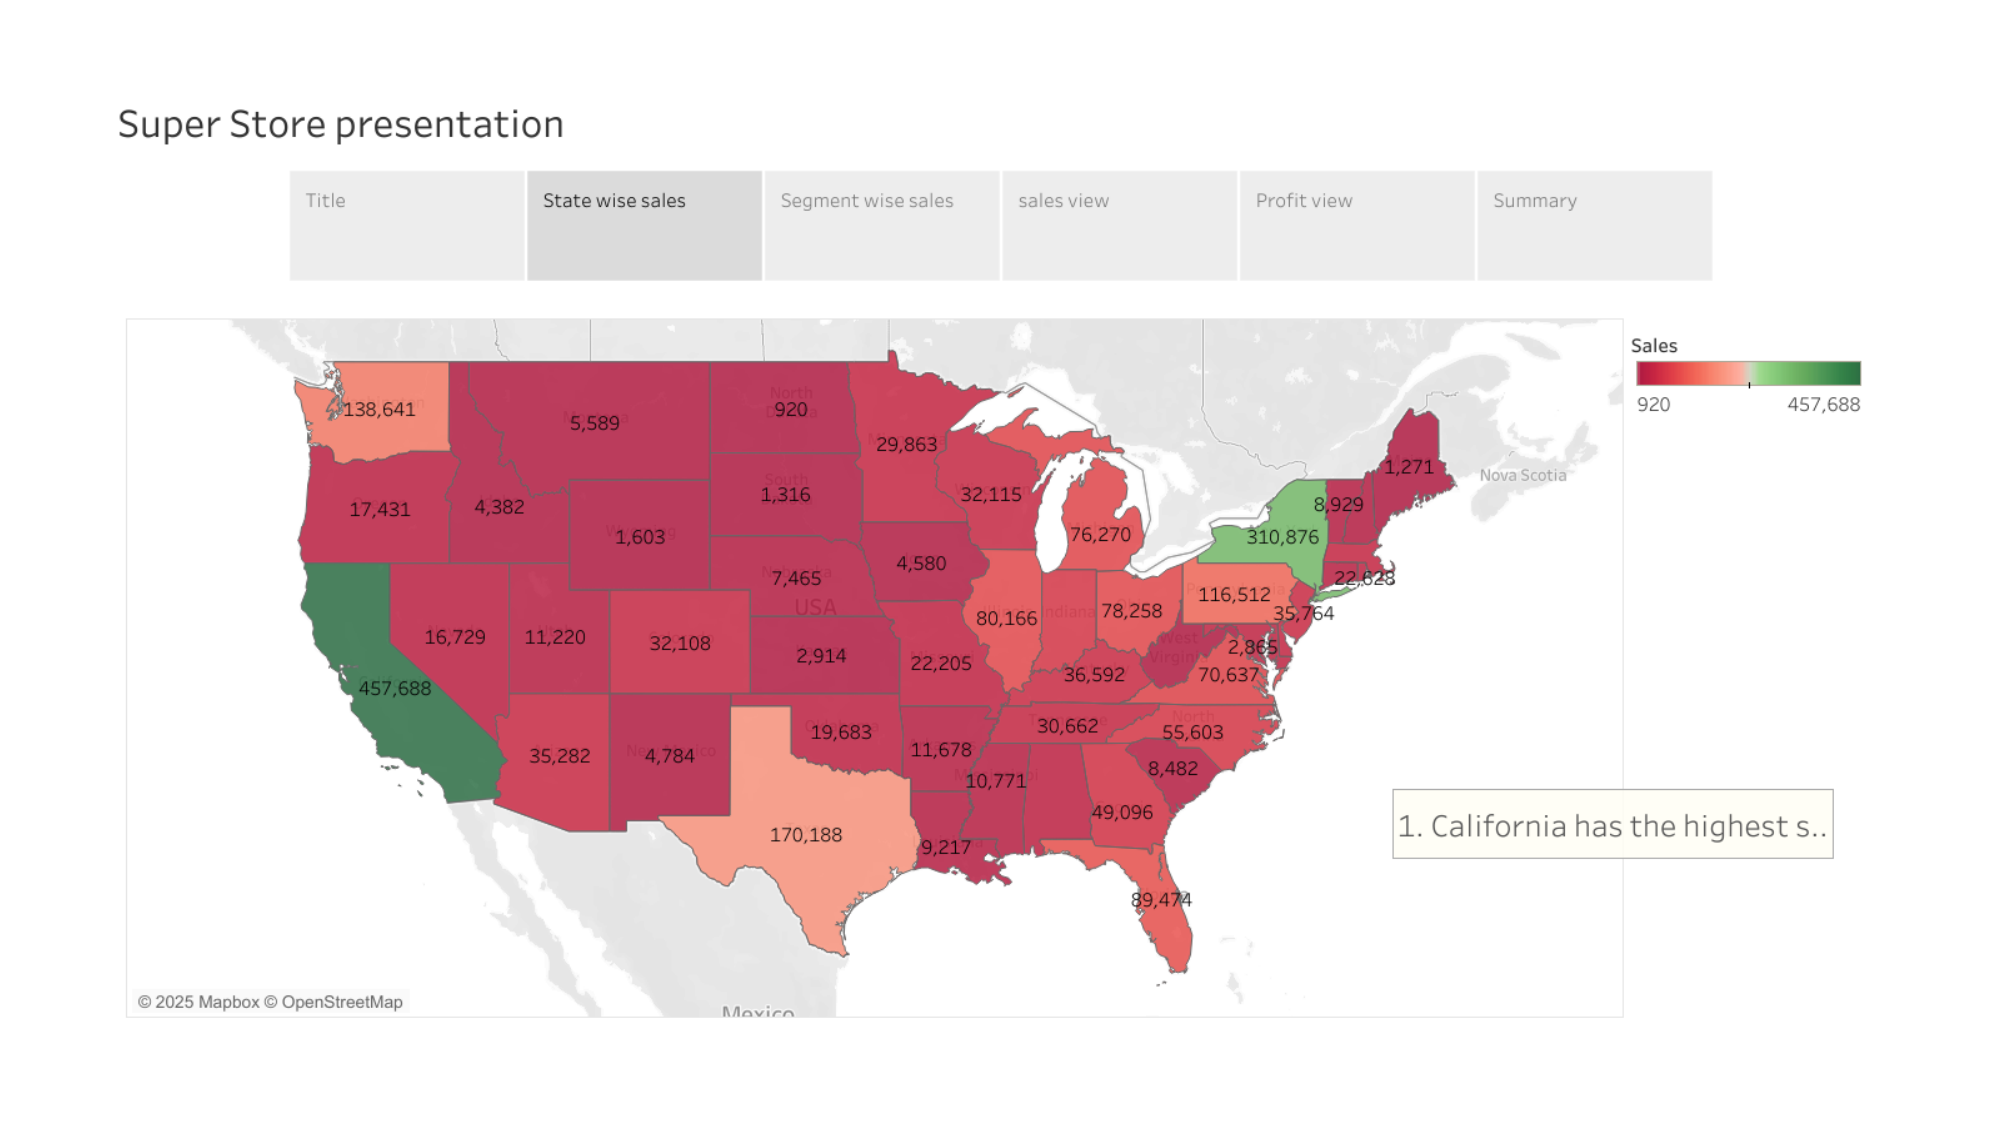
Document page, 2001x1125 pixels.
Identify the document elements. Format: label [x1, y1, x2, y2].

picture [101, 82, 1899, 1043]
